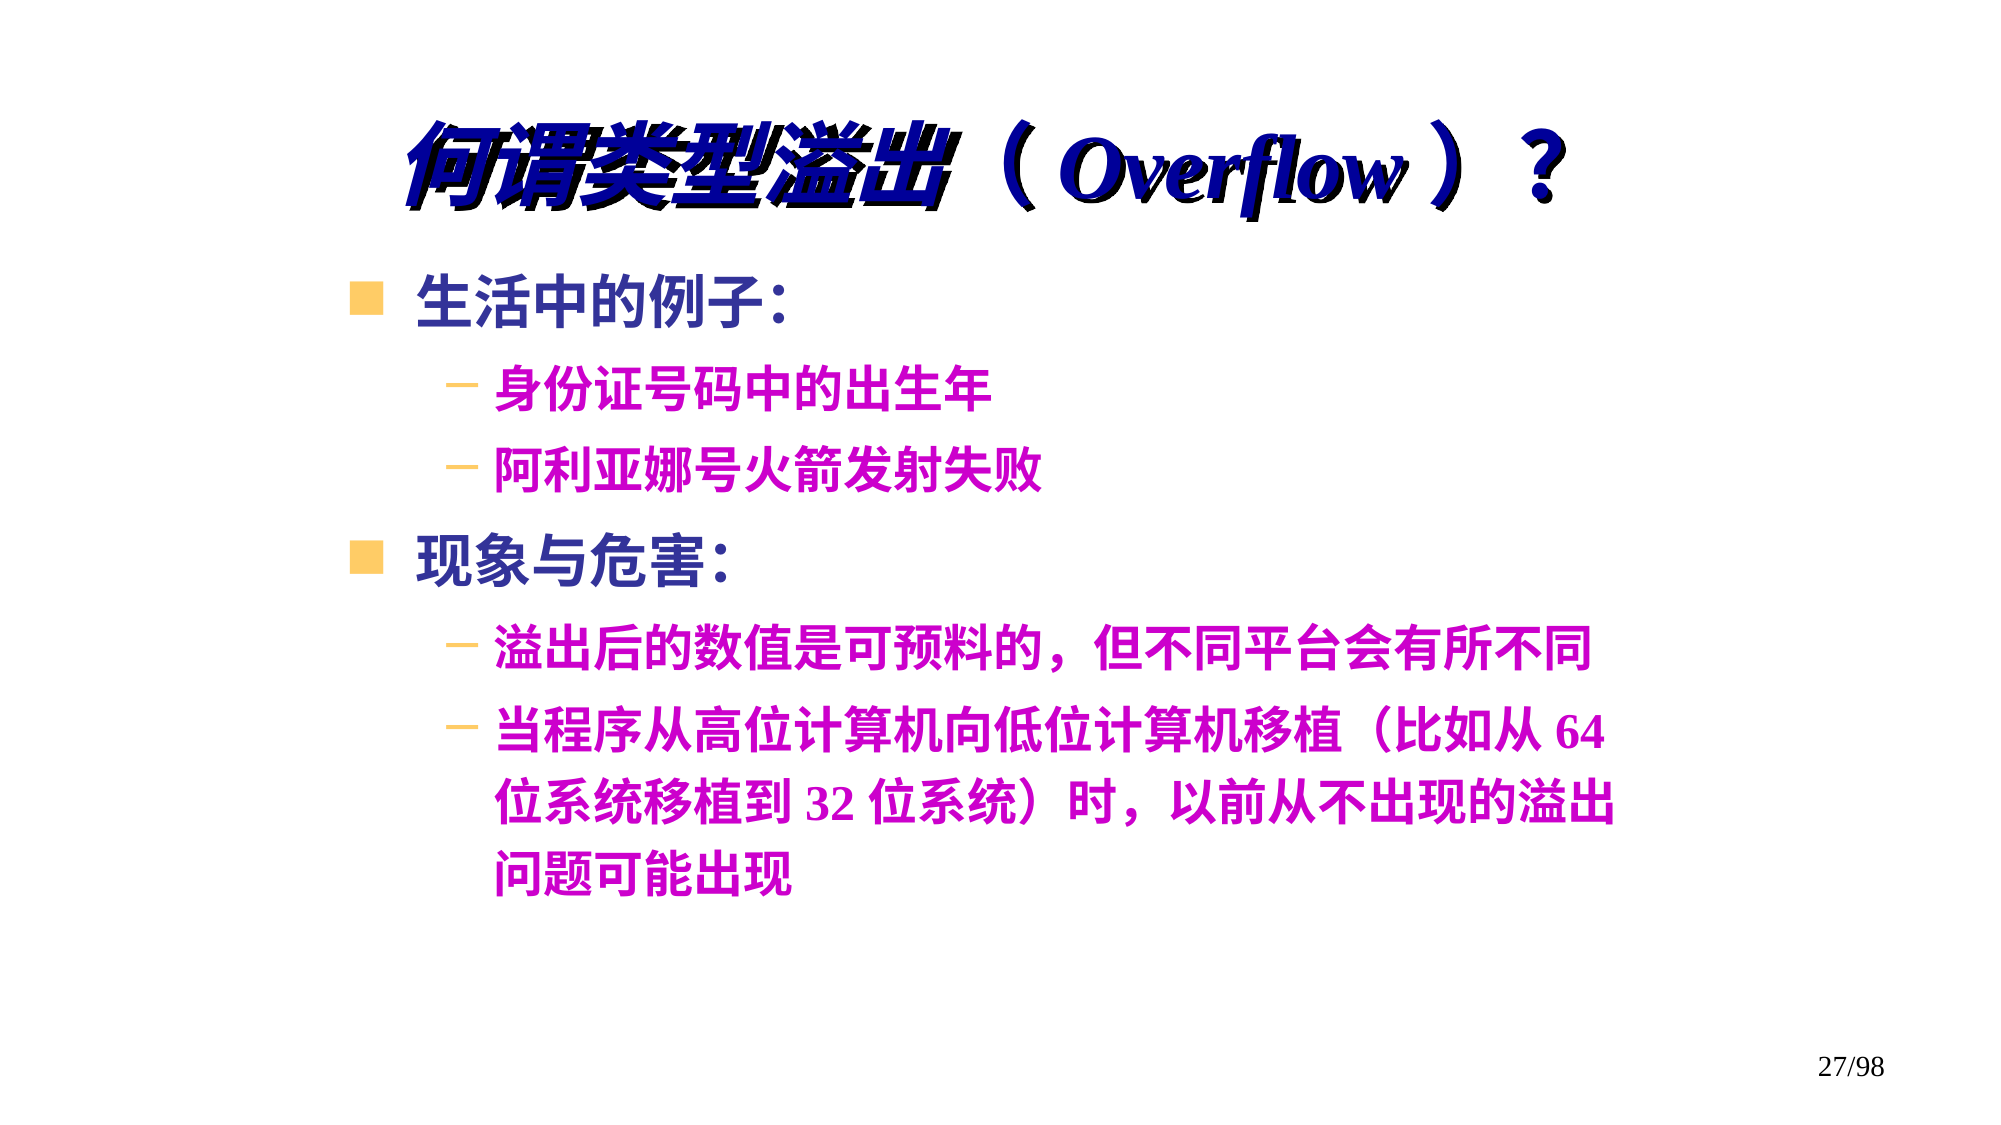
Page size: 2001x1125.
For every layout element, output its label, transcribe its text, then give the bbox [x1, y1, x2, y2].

title 何谓类型溢出（Overflow）？ [148, 101, 1855, 240]
list 生活中的例子： 身份证号码中的出生年 阿利亚娜号火箭发射失败 现象与危害： 溢出后的数值是可预料的，但不同平台会有所不同 当程序从高位计算机向低位计算机移植（比如从64位系统移植到32位系统）时，以前从不出现的溢出问题可能出现 [338, 243, 1674, 1036]
